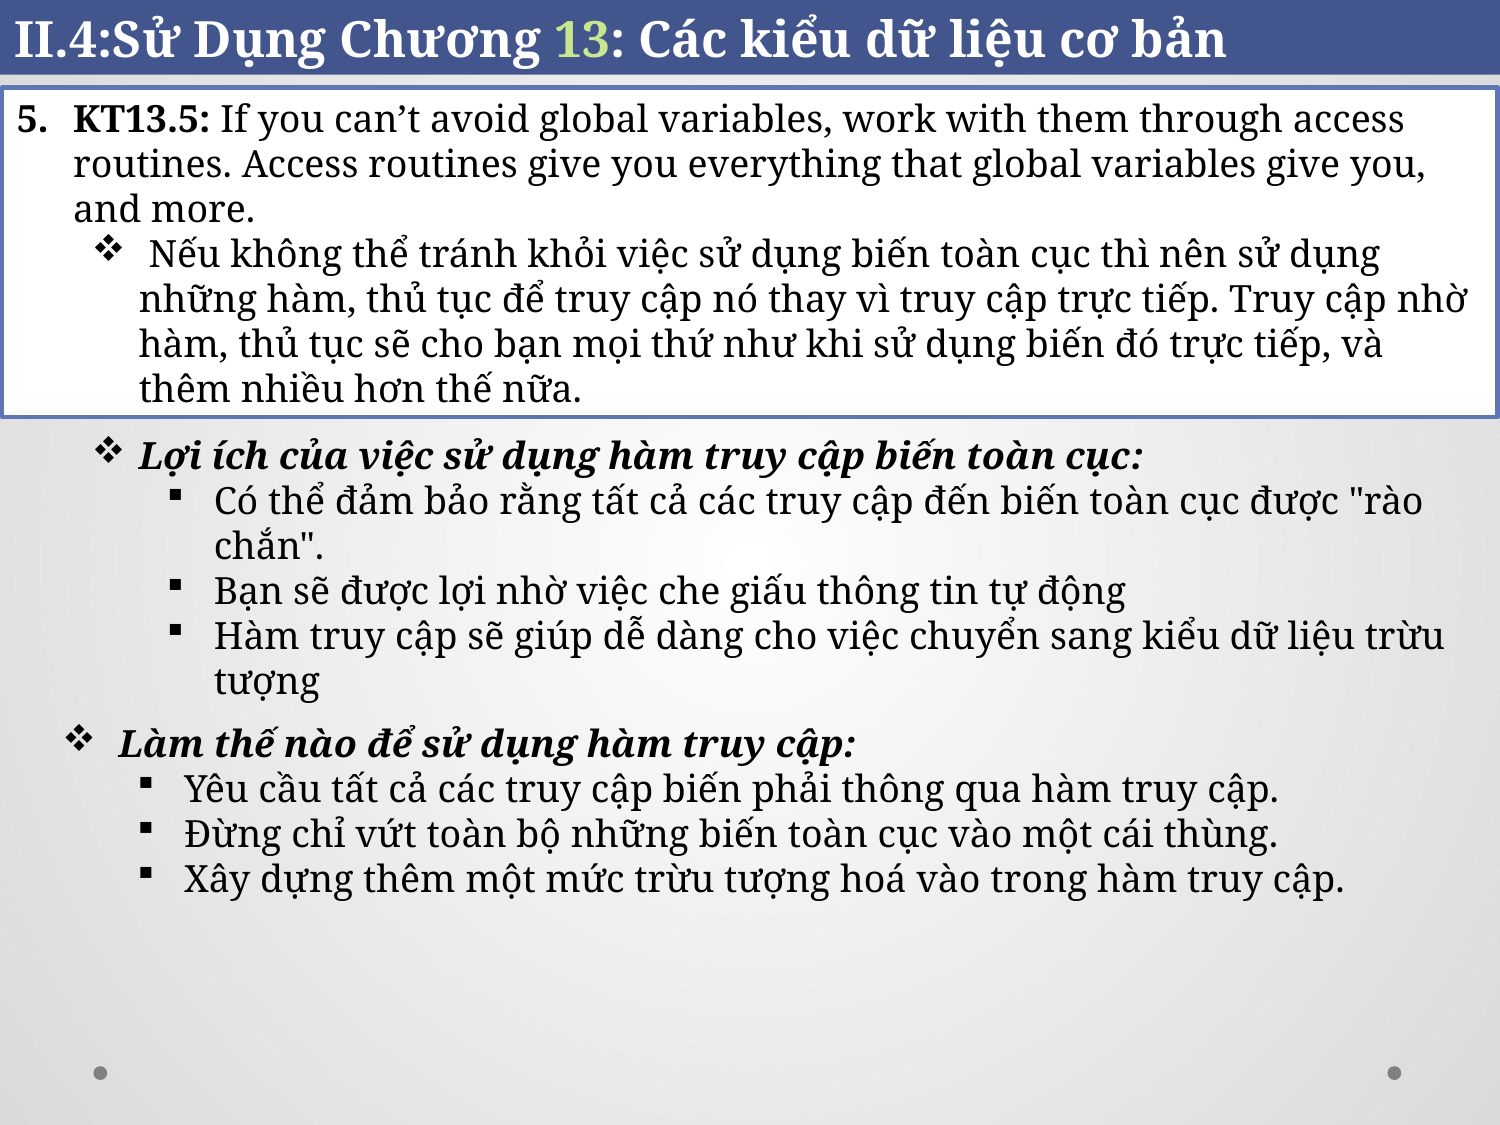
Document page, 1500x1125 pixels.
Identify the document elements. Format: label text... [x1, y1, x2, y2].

text_box Làm thế nào để sử dụng hàm truy cập: Yêu cầu tất cả các truy cập biến phải thông qua hàm truy cập. Đừng chỉ vứt toàn bộ những biến toàn cục vào một cái thùng. Xây dựng thêm một mức trừu tượng hoá vào trong hàm truy cập. [0, 712, 1361, 953]
text_box II.4:Sử Dụng Chương 13: Các kiểu dữ liệu cơ bản [0, 0, 1500, 75]
text_box KT13.5: If you can’t avoid global variables, work with them through access routines. Access routines give you everything that global variables give you, and more. Nếu không thể tránh khỏi việc sử dụng biến toàn cục thì nên sử dụng những hàm, thủ tục để truy cập nó thay vì truy cập trực tiếp. Truy cập nhờ hàm, thủ tục sẽ cho bạn mọi thứ như khi sử dụng biến đó trực tiếp, và thêm nhiều hơn thế nữa. [0, 85, 1500, 419]
text_box Lợi ích của việc sử dụng hàm truy cập biến toàn cục: Có thể đảm bảo rằng tất cả các truy cập đến biến toàn cục được "rào chắn". Bạn sẽ được lợi nhờ việc che giấu thông tin tự động Hàm truy cập sẽ giúp dễ dàng cho việc chuyển sang kiểu dữ liệu trừu tượng [2, 424, 1500, 755]
